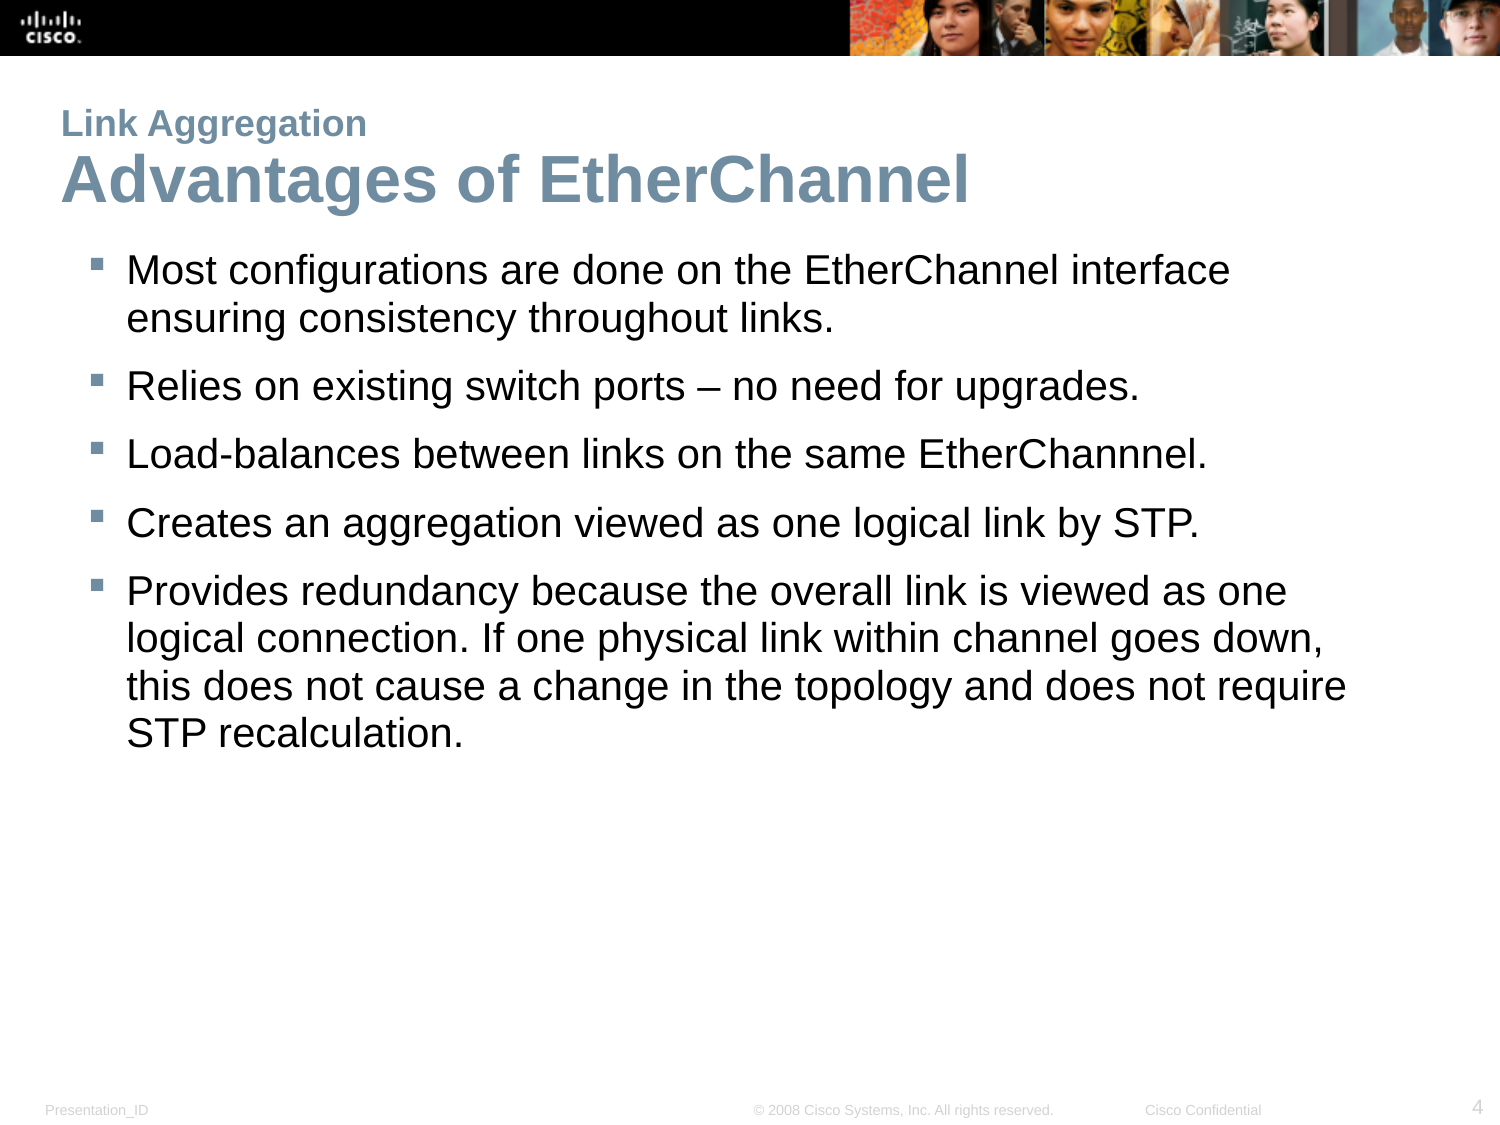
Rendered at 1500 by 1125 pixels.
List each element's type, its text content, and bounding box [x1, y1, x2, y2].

list Most configurations are done on the EtherChannel interface ensuring consistency throughout links. Relies on existing switch ports – no need for upgrades. Load-balances between links on the same EtherChannnel. Creates an aggregation viewed as one logical link by STP. Provides redundancy because the overall link is viewed as one logical connection. If one physical link within channel goes down, this does not cause a change in the topology and does not require STP recalculation. [73, 239, 1378, 946]
picture [0, 0, 1500, 56]
title Link Aggregation Advantages of EtherChannel [47, 85, 1384, 224]
